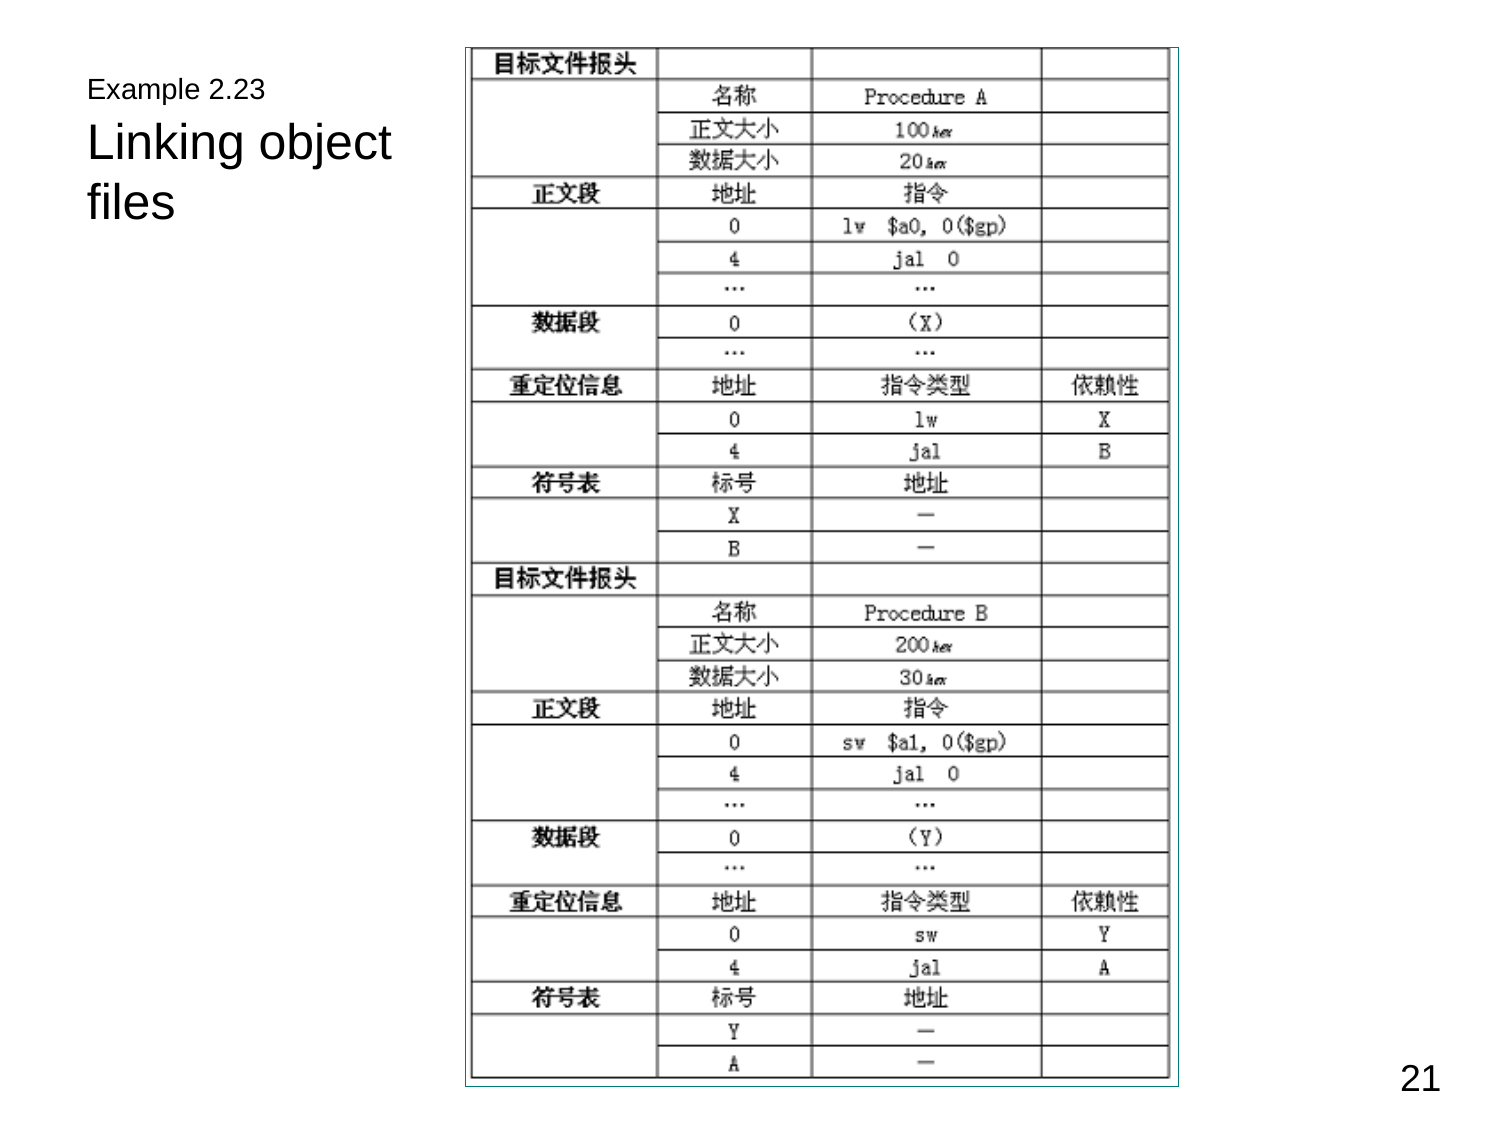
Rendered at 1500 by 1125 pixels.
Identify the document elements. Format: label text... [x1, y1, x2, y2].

picture [466, 48, 1178, 1087]
text_box 21 [1080, 1046, 1457, 1125]
text_box Example 2.23 Linking object files [72, 42, 443, 238]
